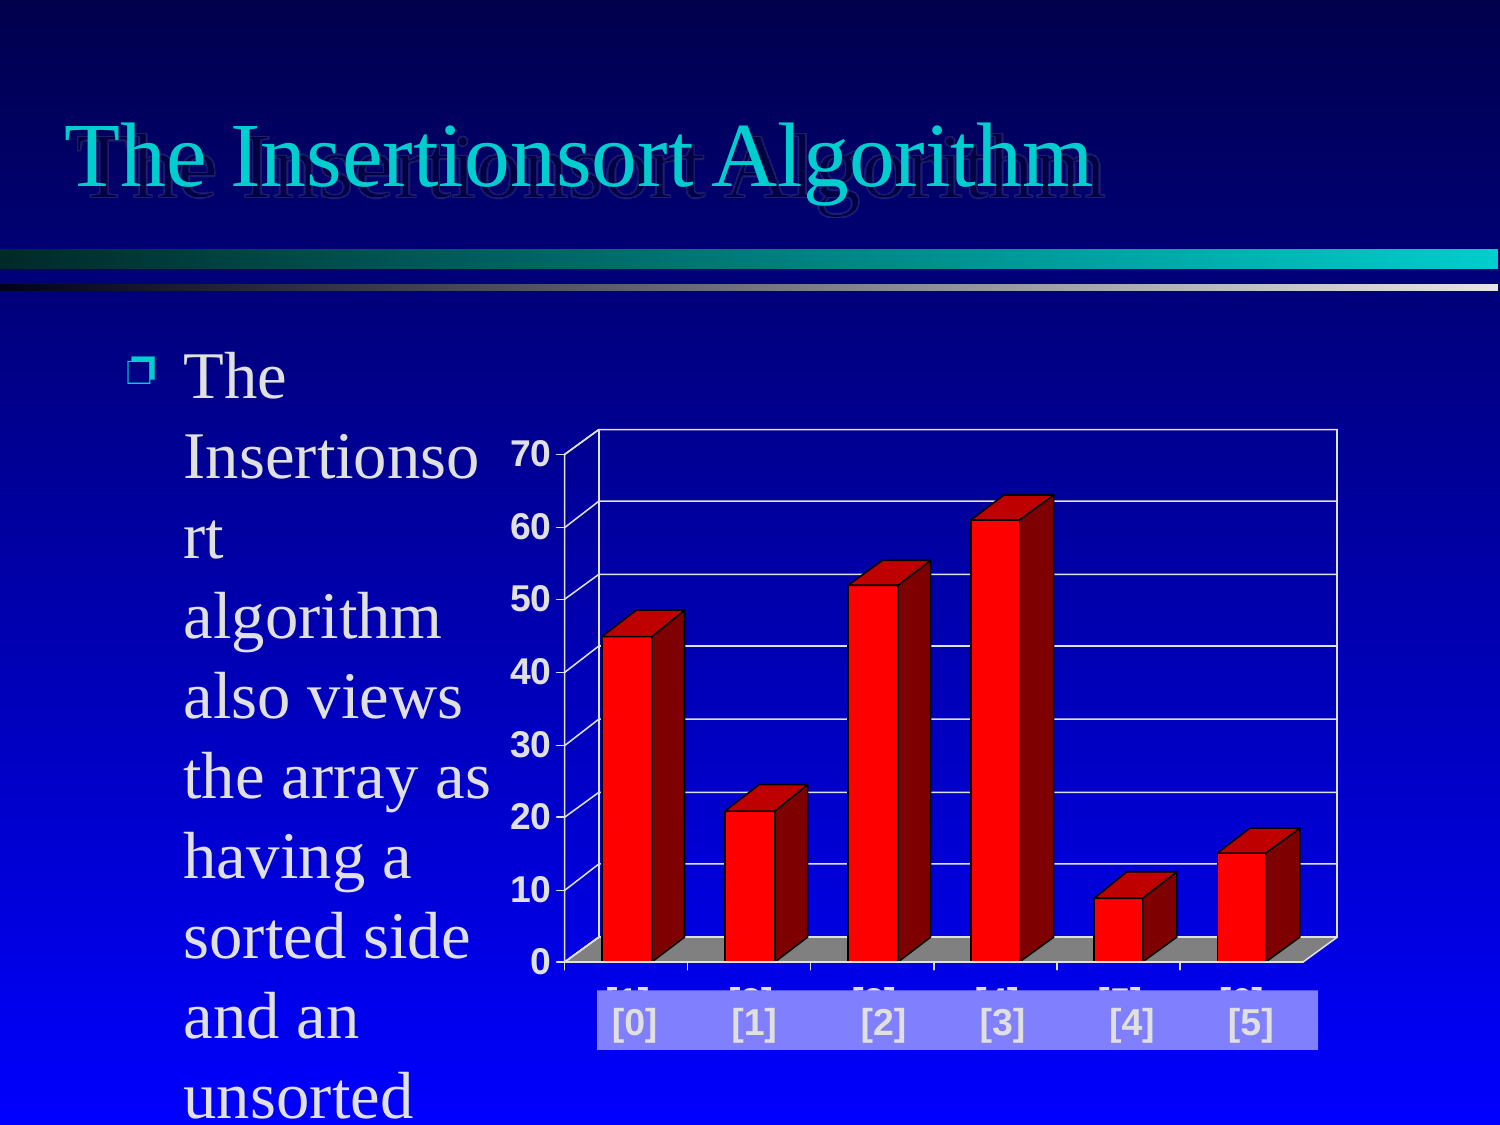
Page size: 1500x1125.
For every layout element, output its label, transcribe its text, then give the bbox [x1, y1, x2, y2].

title The Insertionsort Algorithm [50, 56, 1325, 244]
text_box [452, 398, 1450, 1062]
list The Insertionsort algorithm also views the array as having a sorted side and an unsorted side. [111, 324, 513, 1093]
picture [146, 250, 919, 257]
